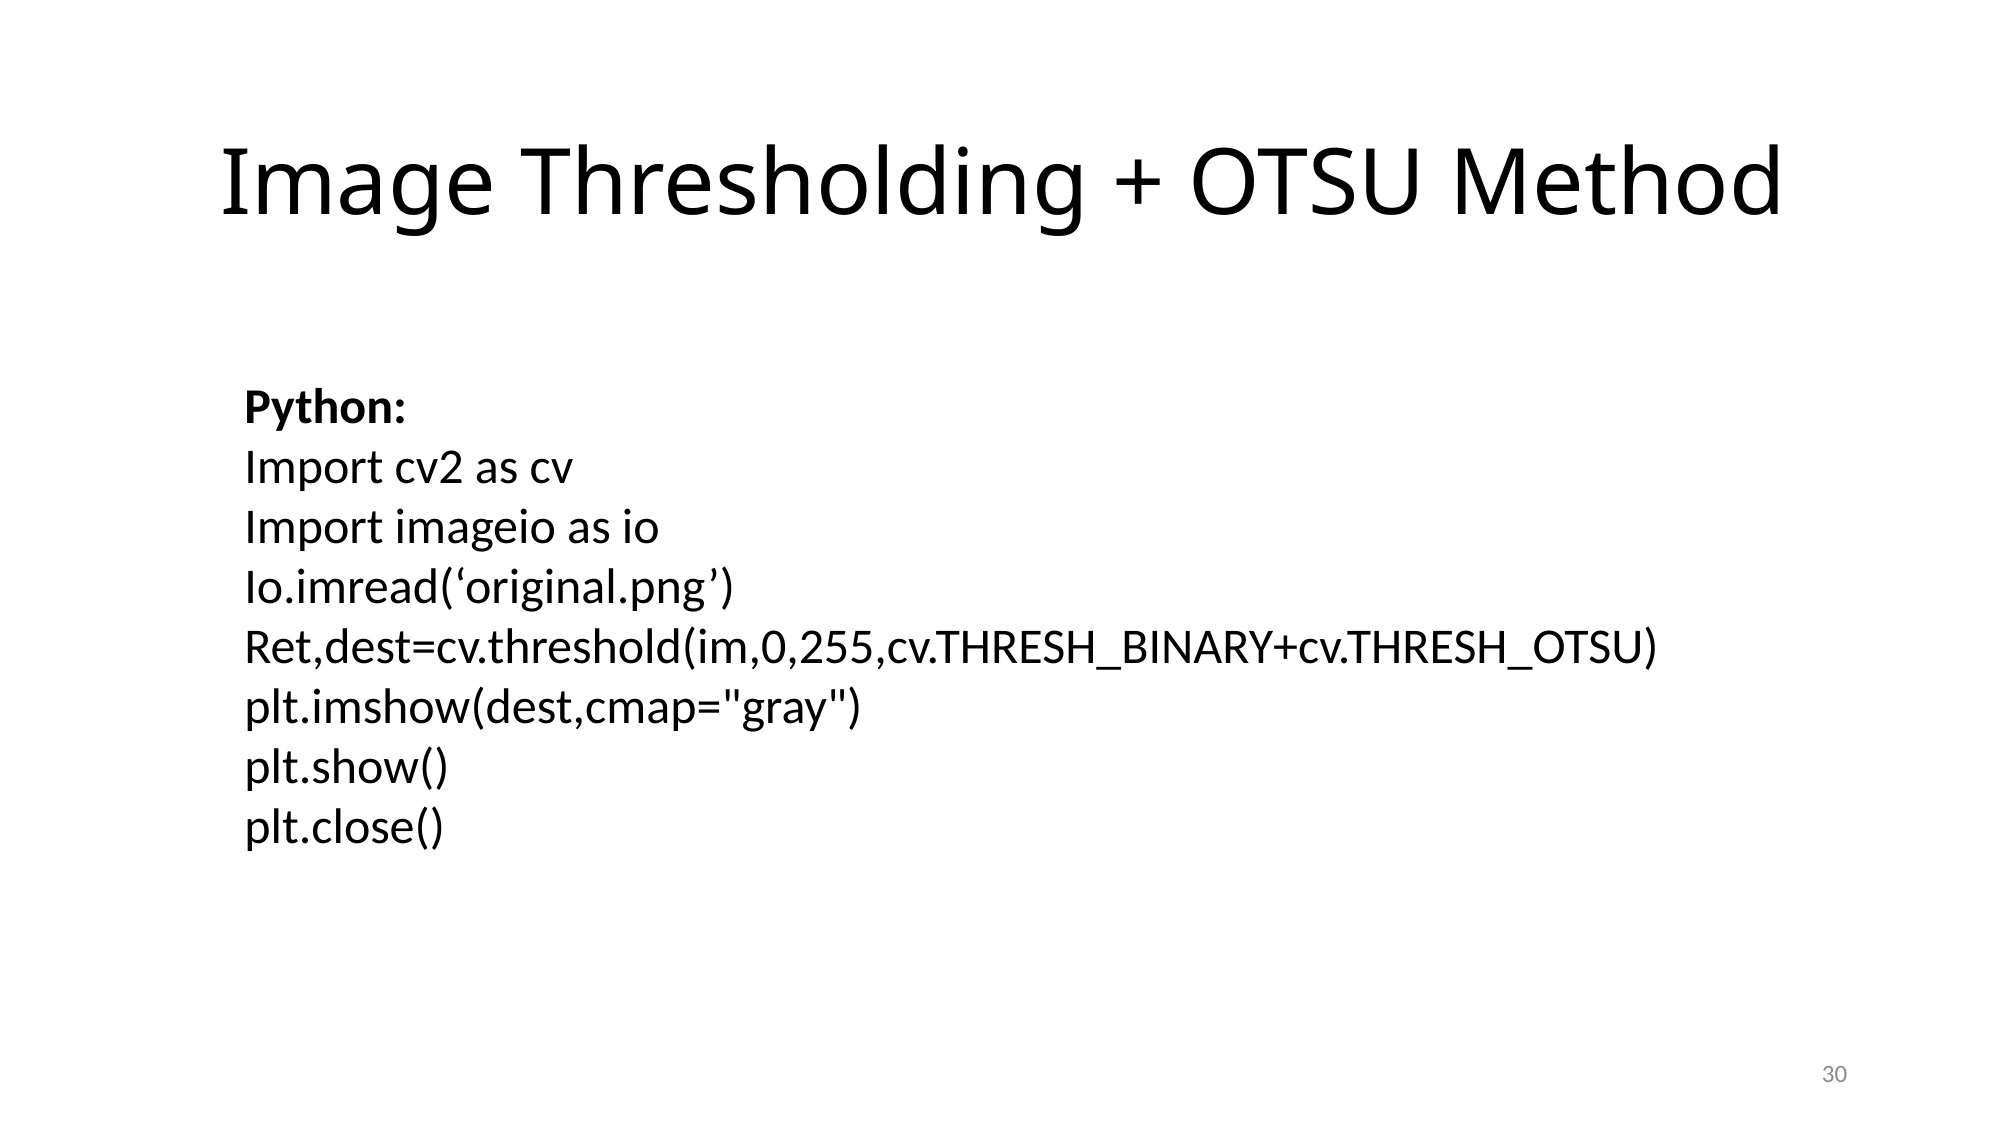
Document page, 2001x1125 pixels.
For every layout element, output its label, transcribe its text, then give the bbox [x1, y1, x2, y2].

text_box Python: Import cv2 as cv Import imageio as io Io.imread(‘original.png’) Ret,dest=cv.threshold(im,0,255,cv.THRESH_BINARY+cv.THRESH_OTSU) plt.imshow(dest,cmap="gray") plt.show() plt.close() [229, 366, 1675, 981]
title Image Thresholding + OTSU Method [205, 62, 1875, 308]
slide_number 30 [1412, 1042, 1863, 1103]
